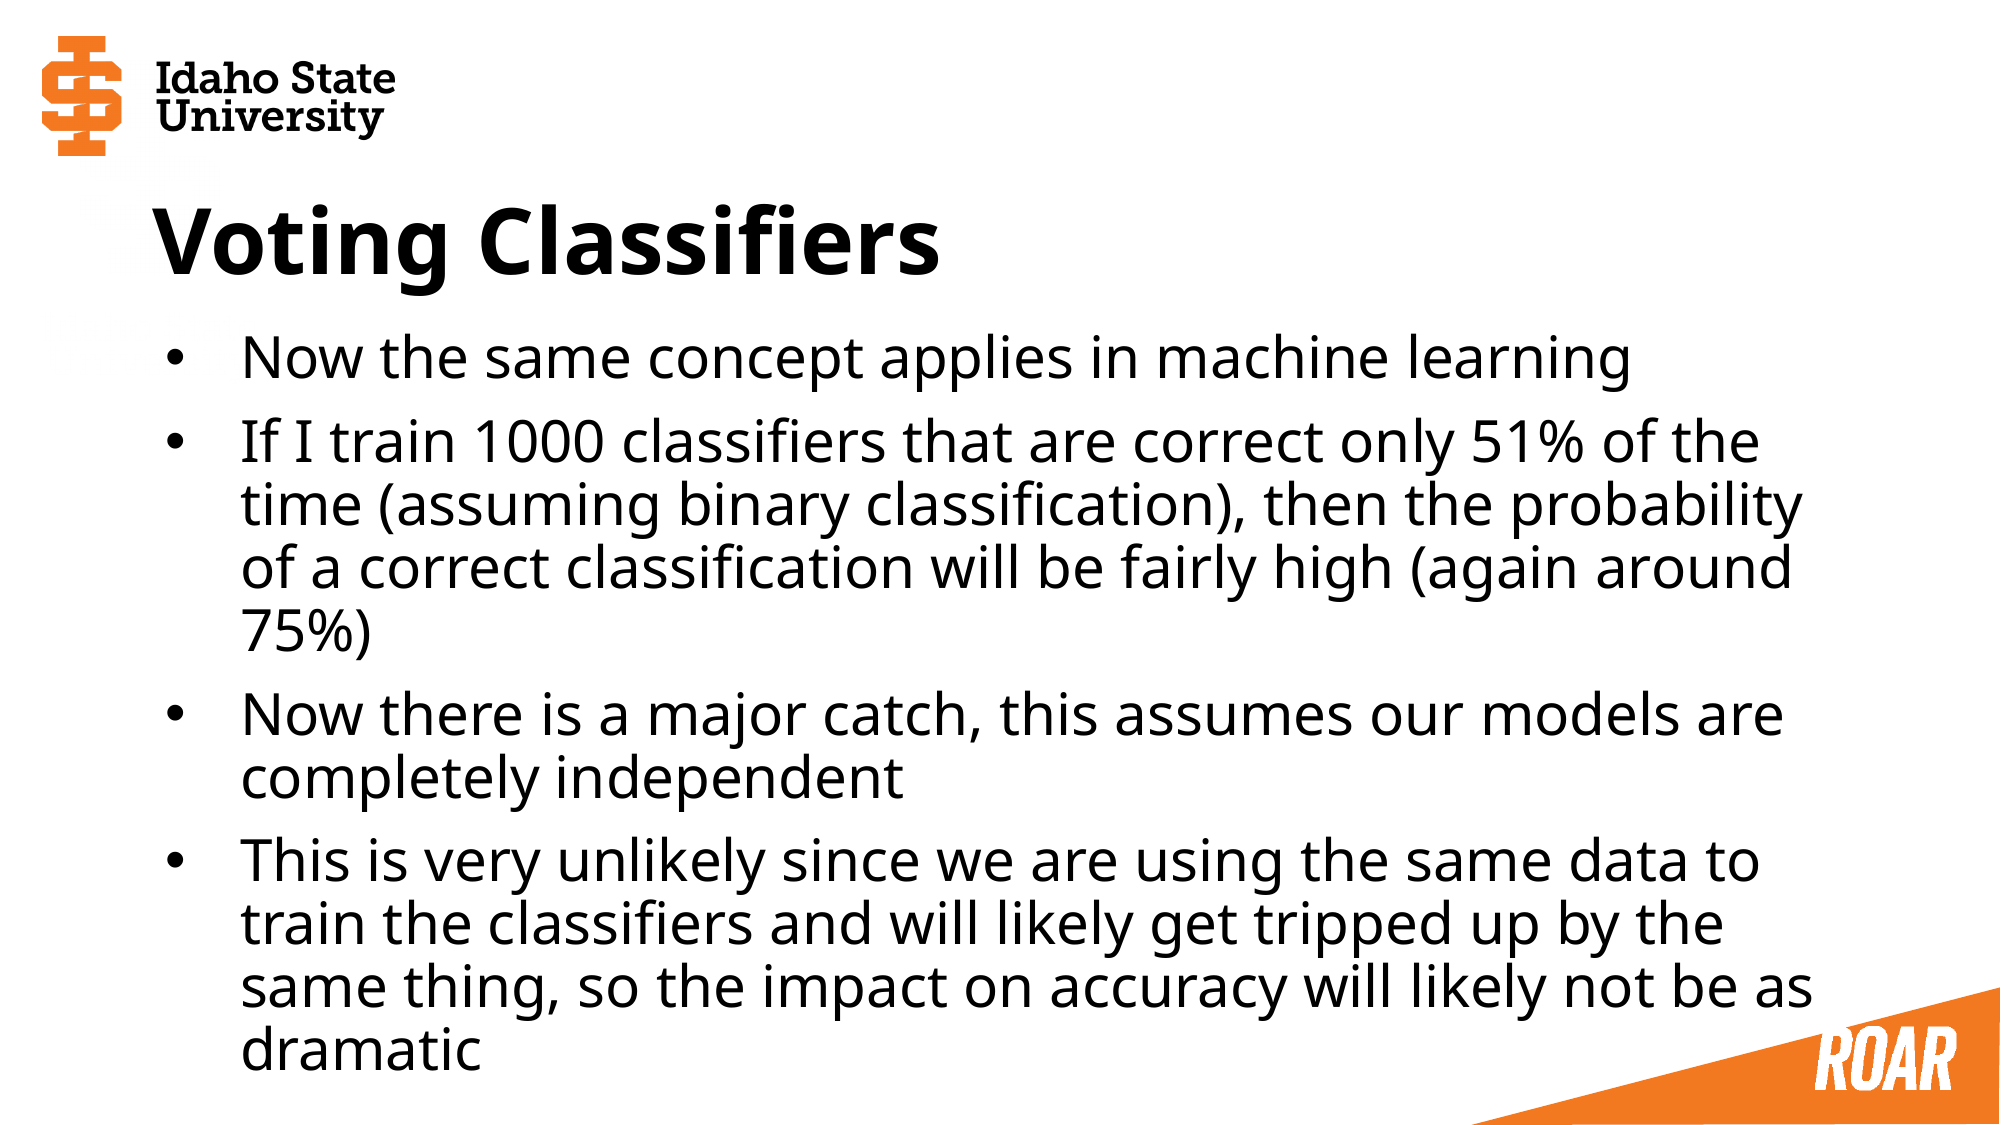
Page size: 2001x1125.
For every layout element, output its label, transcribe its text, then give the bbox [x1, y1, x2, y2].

picture [1807, 1022, 1964, 1094]
list Now the same concept applies in machine learning If I train 1000 classifiers that are correct only 51% of the time (assuming binary classification), then the probability of a correct classification will be fairly high (again around 75%) Now there is a major catch, this assumes our models are completely independent This is very unlikely since we are using the same data to train the classifiers and will likely get tripped up by the same thing, so the impact on accuracy will likely not be as dramatic [137, 320, 1875, 988]
picture [26, 36, 395, 408]
title Voting Classifiers [137, 187, 1863, 300]
